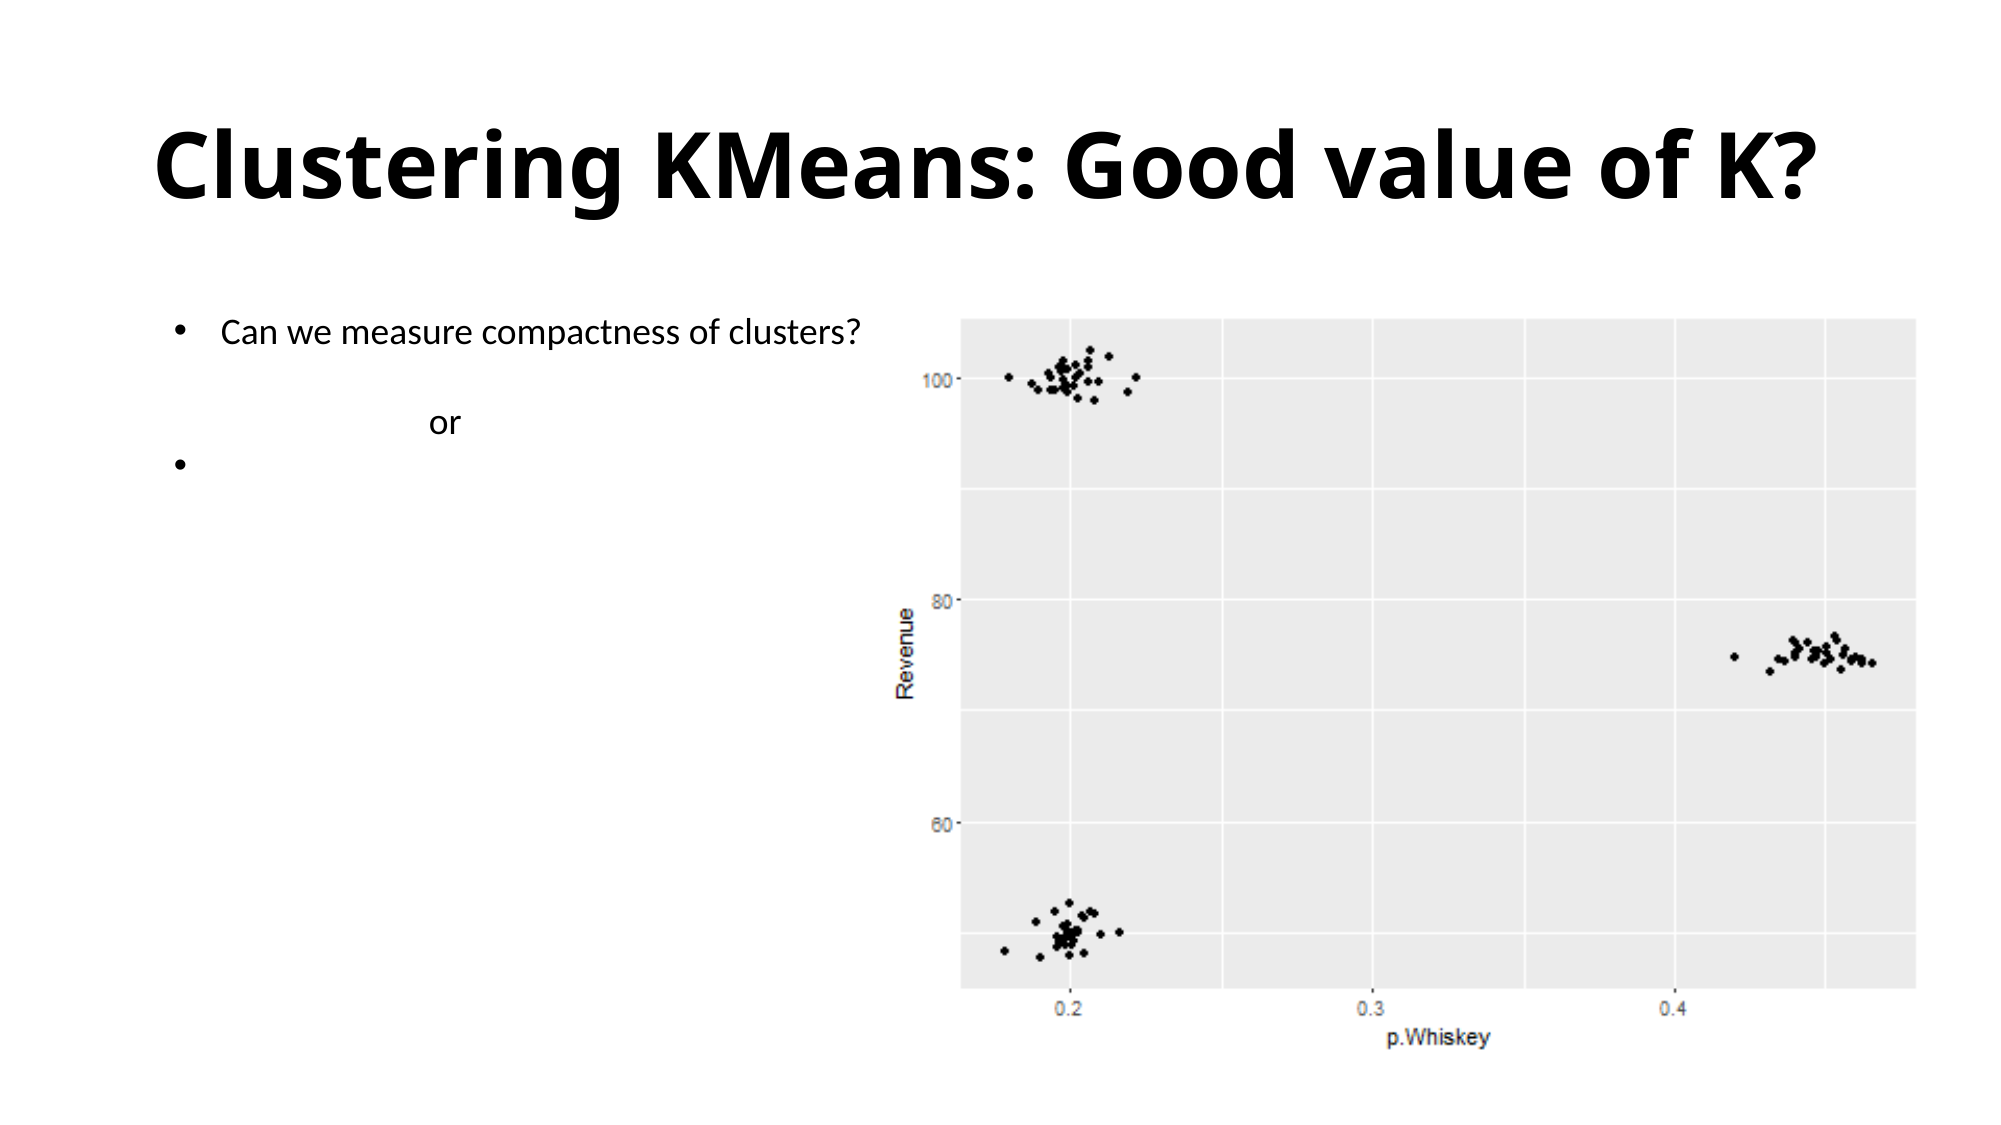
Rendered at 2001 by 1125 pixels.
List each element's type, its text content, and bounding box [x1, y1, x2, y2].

title Clustering KMeans: Good value of K? [137, 59, 1863, 278]
picture [877, 309, 1929, 1060]
